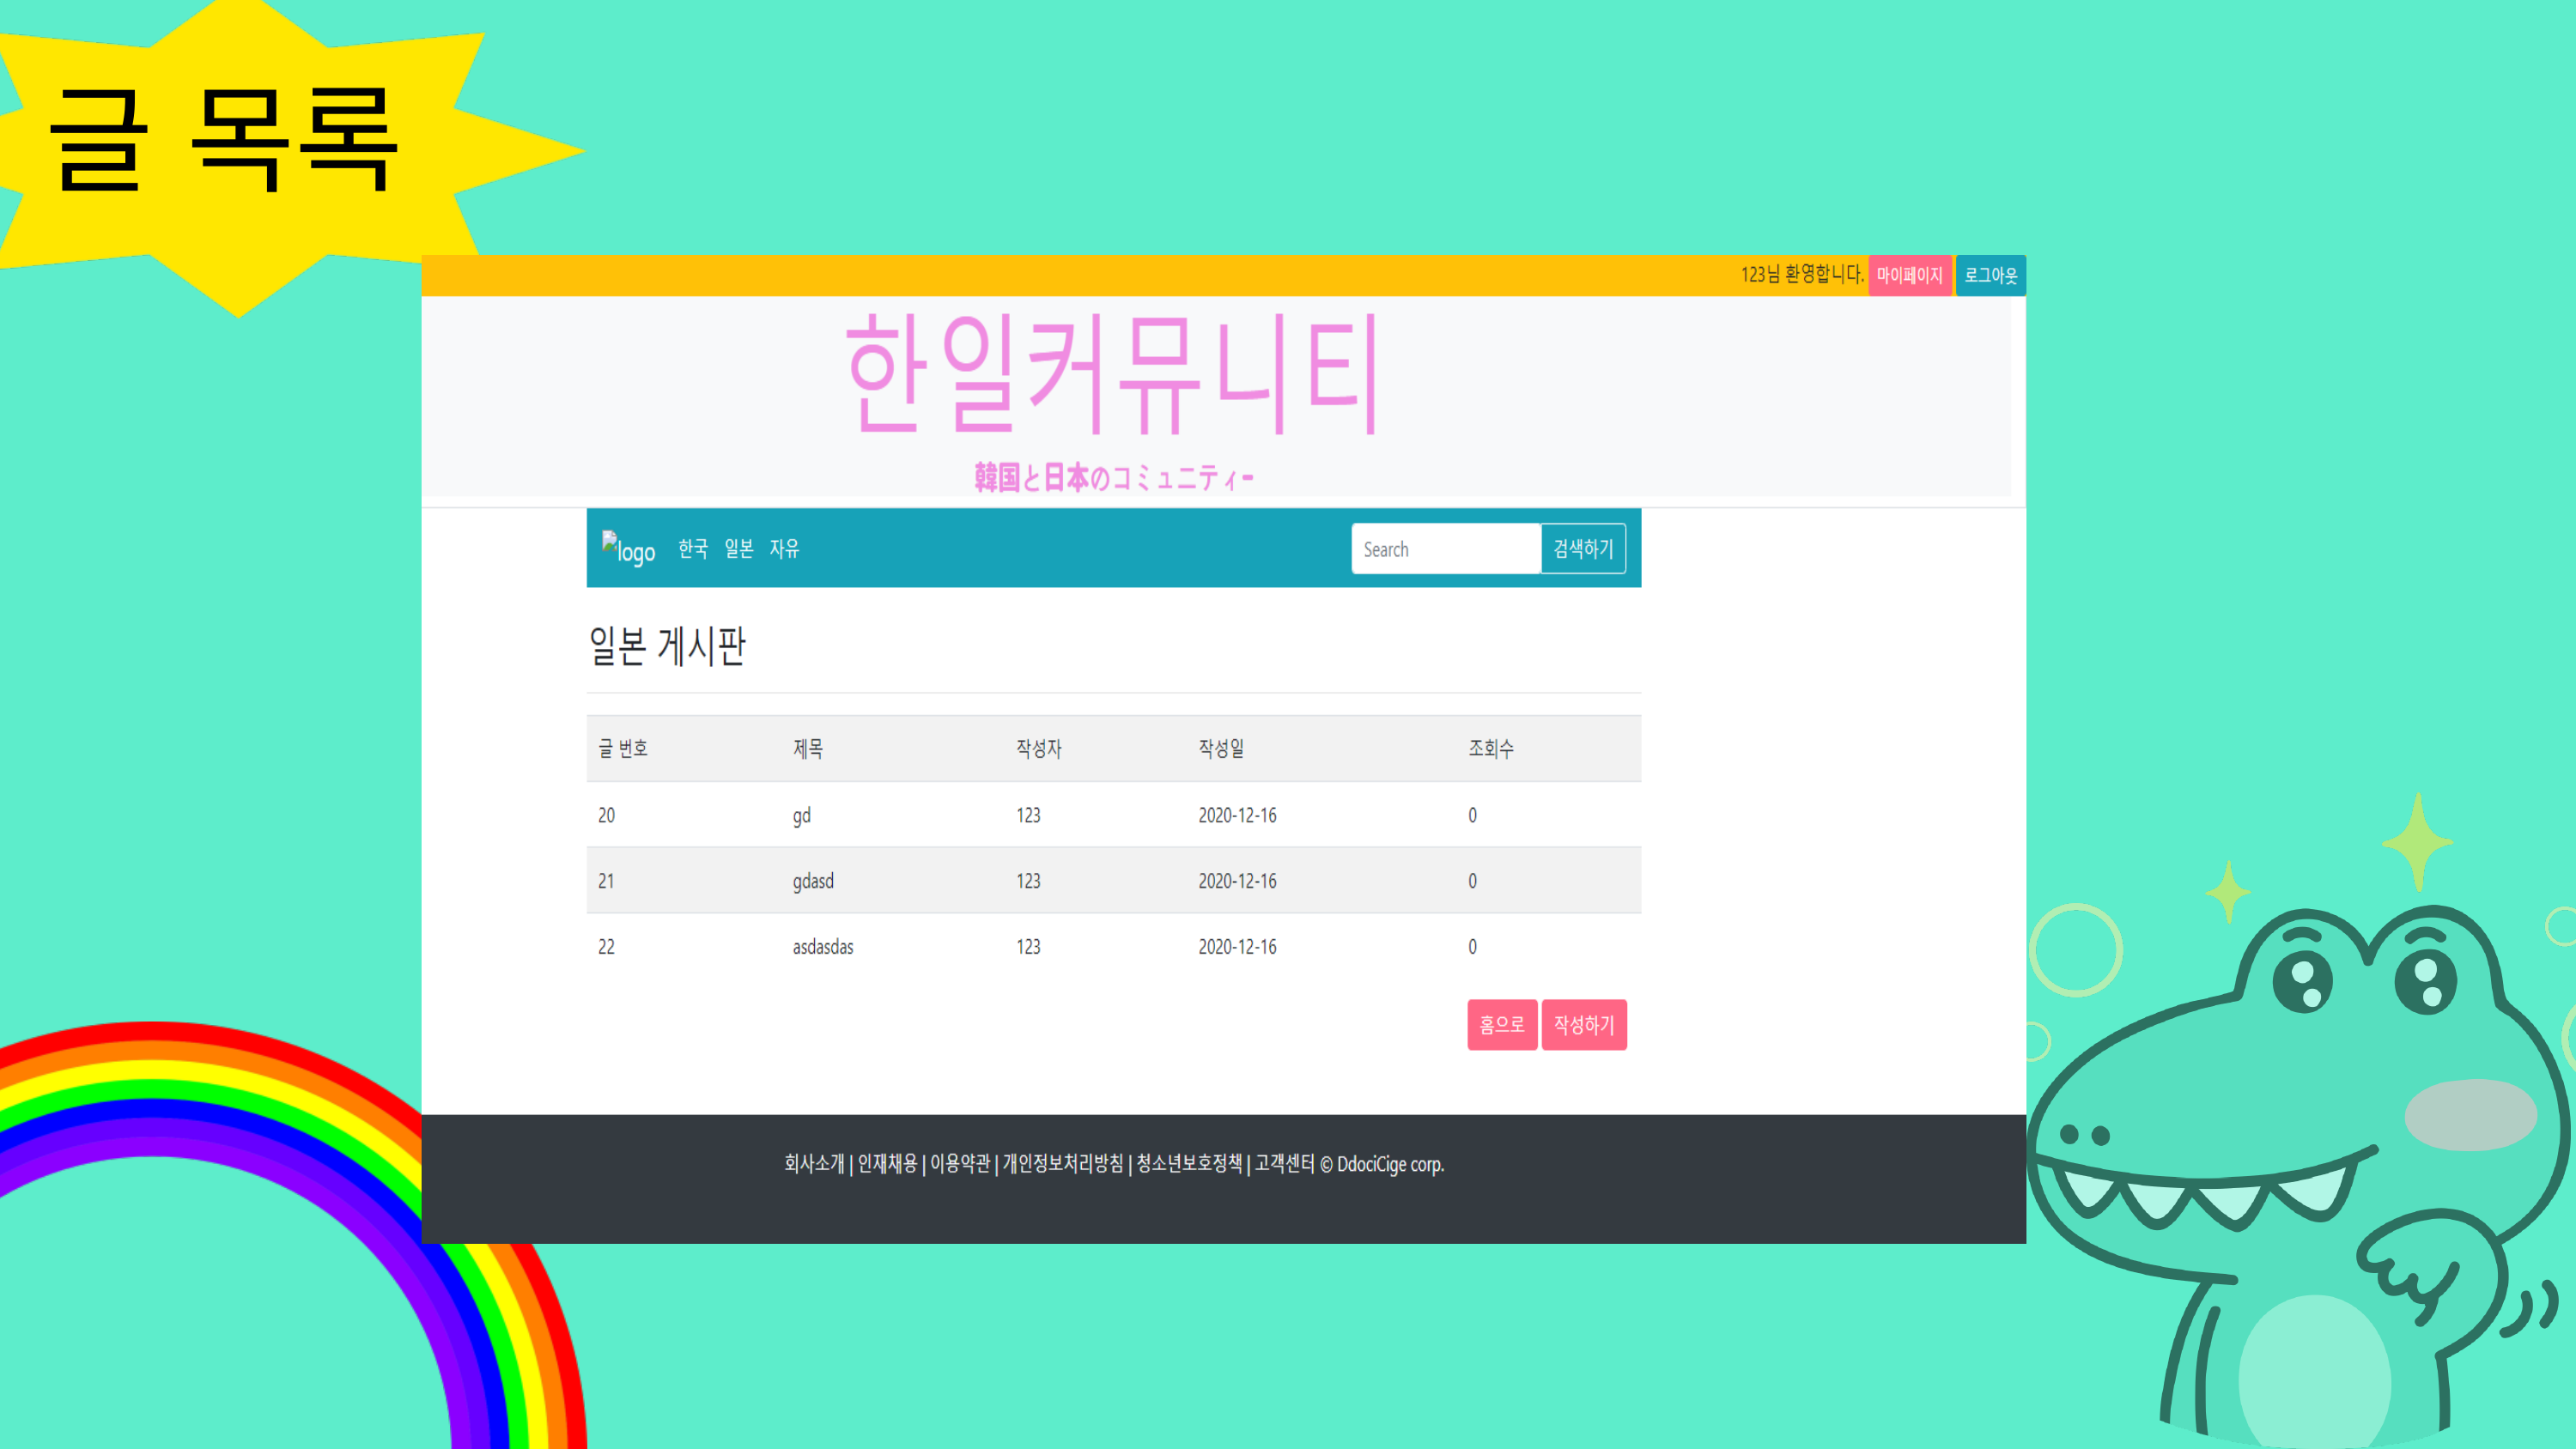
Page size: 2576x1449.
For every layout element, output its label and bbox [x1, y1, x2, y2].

text_box [0, 0, 587, 318]
text_box [2011, 792, 2576, 1449]
picture [422, 255, 2026, 1245]
text_box [0, 1022, 587, 1449]
